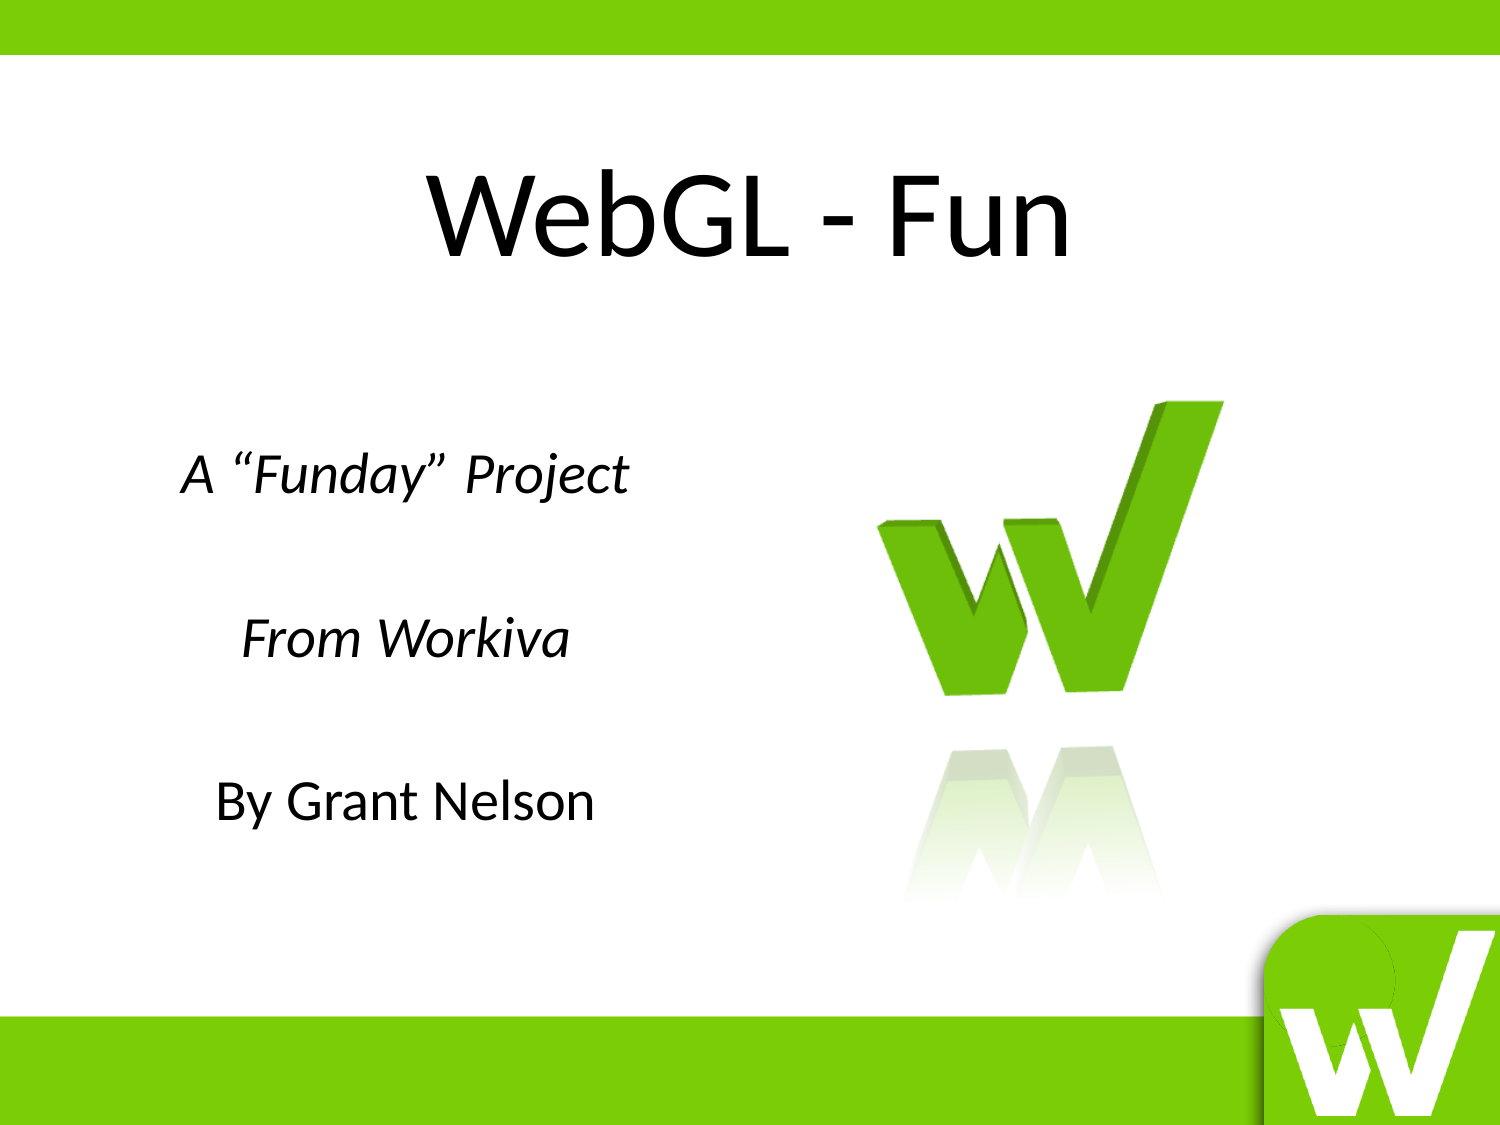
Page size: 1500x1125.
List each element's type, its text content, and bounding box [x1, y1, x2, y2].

title WebGL - Fun [75, 112, 1425, 300]
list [849, 337, 1244, 926]
list A “Funday” Project From Workiva By Grant Nelson [75, 262, 738, 1005]
picture [0, 0, 1500, 1125]
